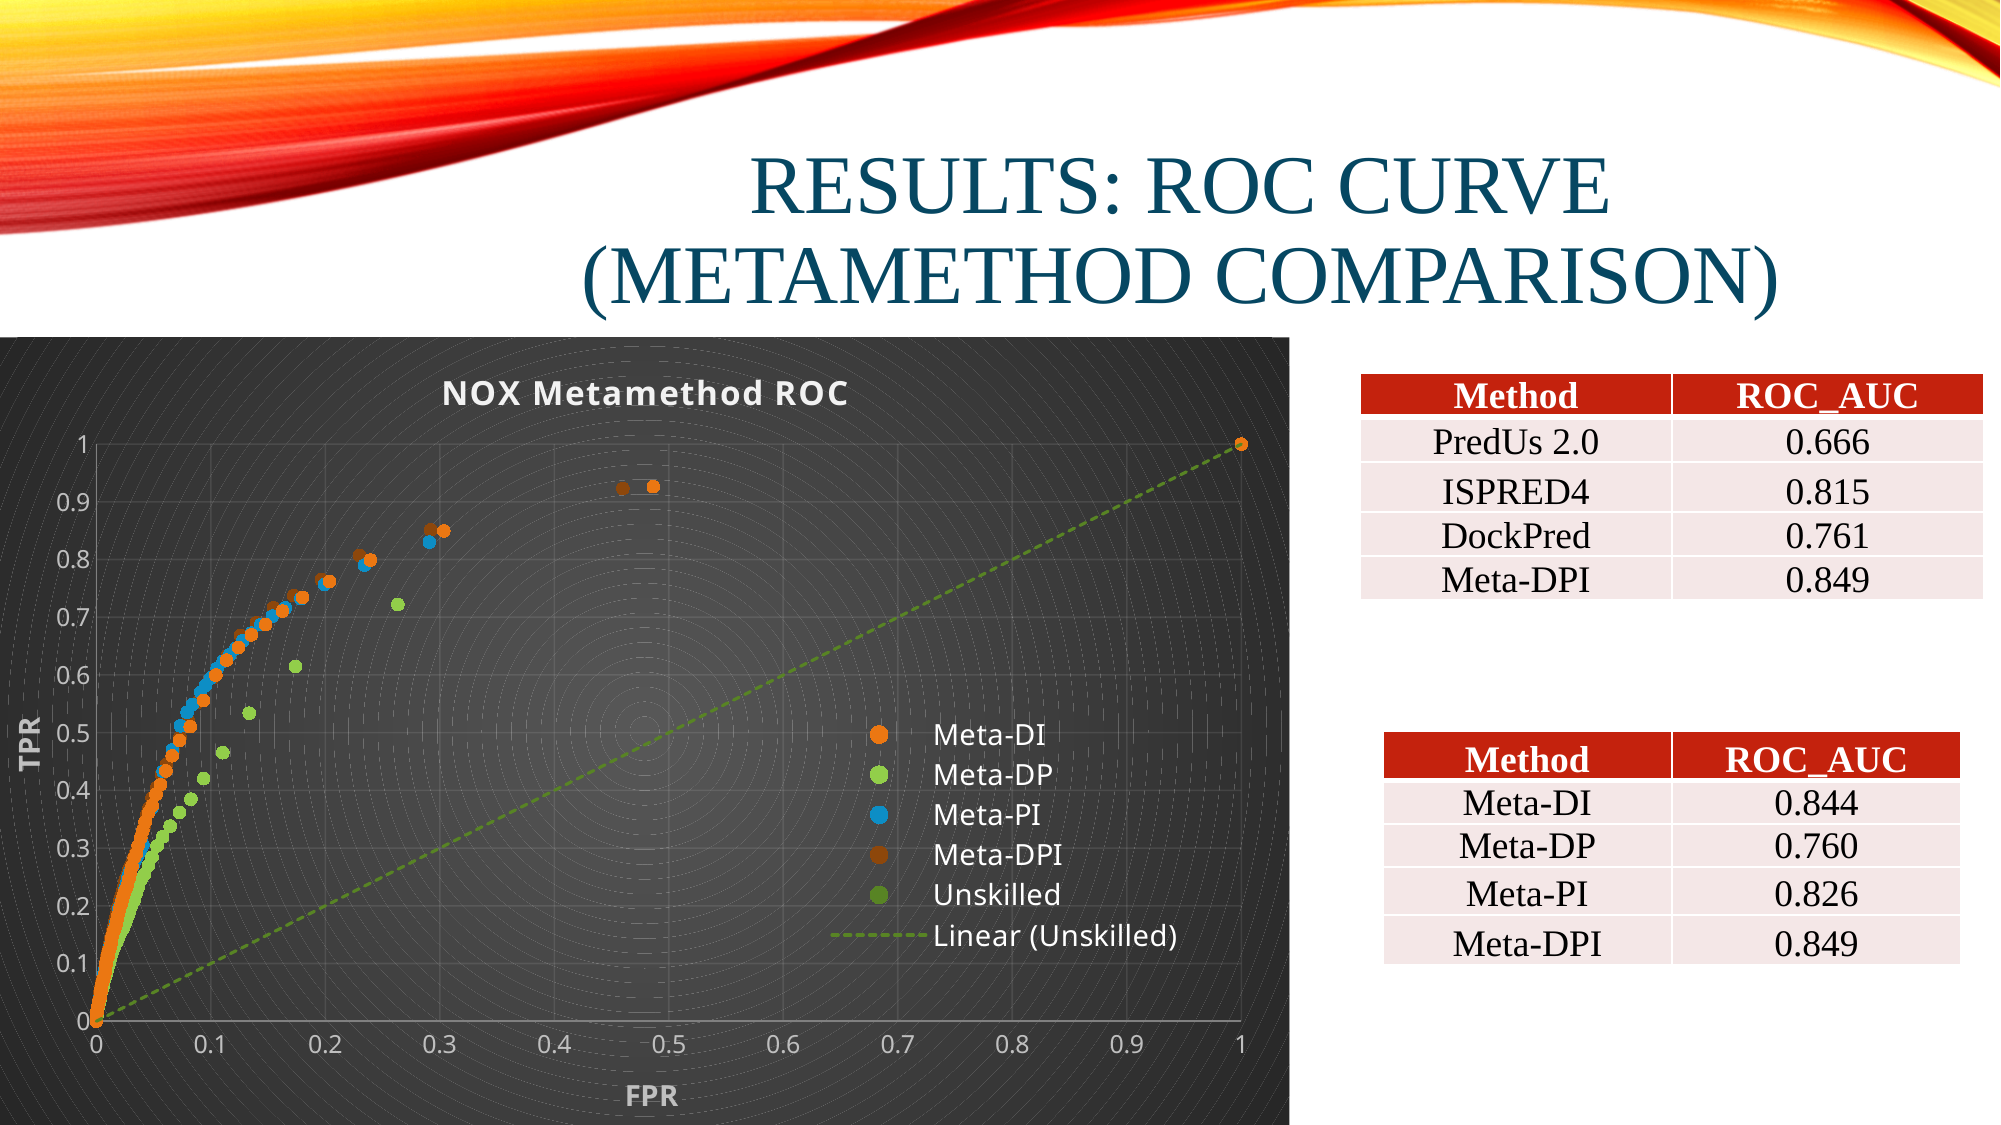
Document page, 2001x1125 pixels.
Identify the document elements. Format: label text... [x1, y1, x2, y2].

table_header Method [1384, 732, 1671, 778]
table_cell 0.666 [1673, 420, 1983, 461]
table_cell 0.760 [1673, 825, 1960, 866]
table_cell DockPred [1361, 513, 1671, 555]
table_cell Meta-DPI [1384, 916, 1671, 964]
chart [0, 337, 1290, 1125]
table_cell PredUs 2.0 [1361, 420, 1671, 461]
table_cell 0.761 [1673, 513, 1983, 555]
table_cell 0.849 [1673, 557, 1983, 599]
table_cell 0.844 [1673, 783, 1960, 823]
table_cell Meta-DP [1384, 825, 1671, 866]
table_cell Meta-DPI [1361, 557, 1671, 599]
table_cell 0.815 [1673, 463, 1983, 511]
table_cell Meta-DI [1384, 783, 1671, 823]
table_cell 0.826 [1673, 868, 1960, 914]
table_cell ISPRED4 [1361, 463, 1671, 511]
table_header ROC_AUC [1673, 732, 1960, 778]
table_header ROC_AUC [1673, 374, 1983, 414]
table_cell Meta-PI [1384, 868, 1671, 914]
table_cell 0.849 [1673, 916, 1960, 964]
title Results: Roc Curve (metamethod comparison) [474, 125, 1888, 338]
picture [0, 0, 2000, 237]
table_header Method [1361, 374, 1671, 414]
